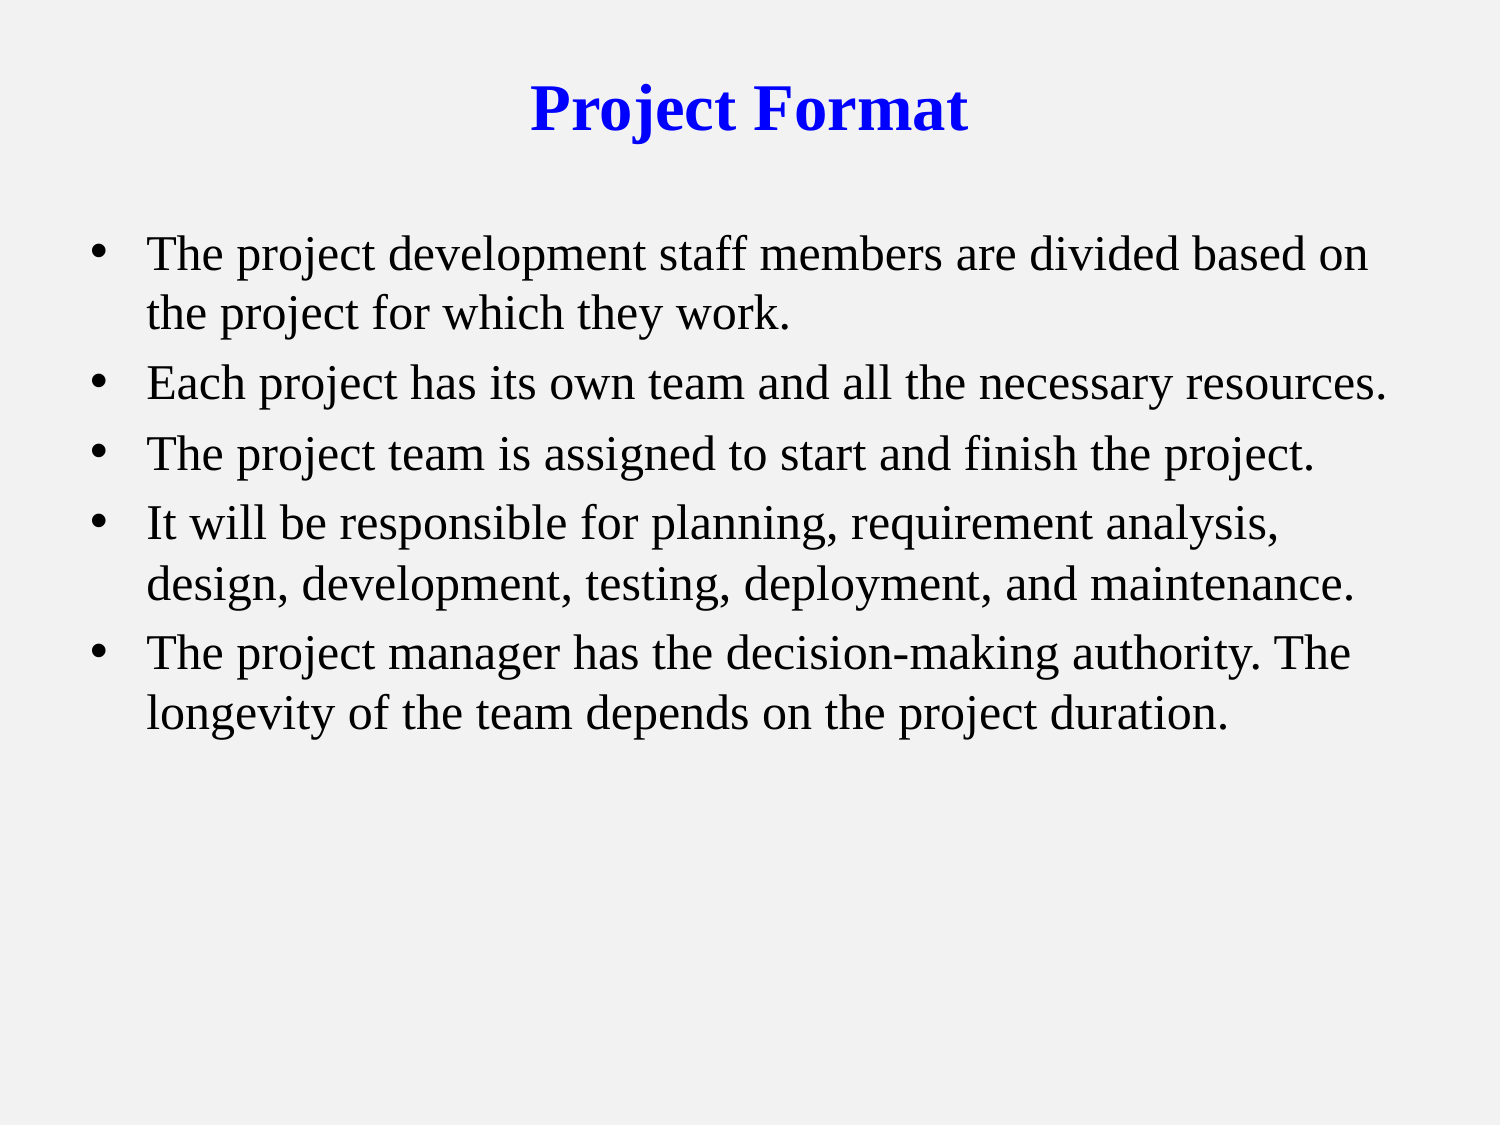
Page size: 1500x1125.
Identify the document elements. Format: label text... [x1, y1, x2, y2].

title Project Format [75, 45, 1425, 163]
list The project development staff members are divided based on the project for which they work. Each project has its own team and all the necessary resources. The project team is assigned to start and finish the project. It will be responsible for planning, requirement analysis, design, development, testing, deployment, and maintenance. The project manager has the decision-making authority. The longevity of the team depends on the project duration. [75, 212, 1425, 1000]
